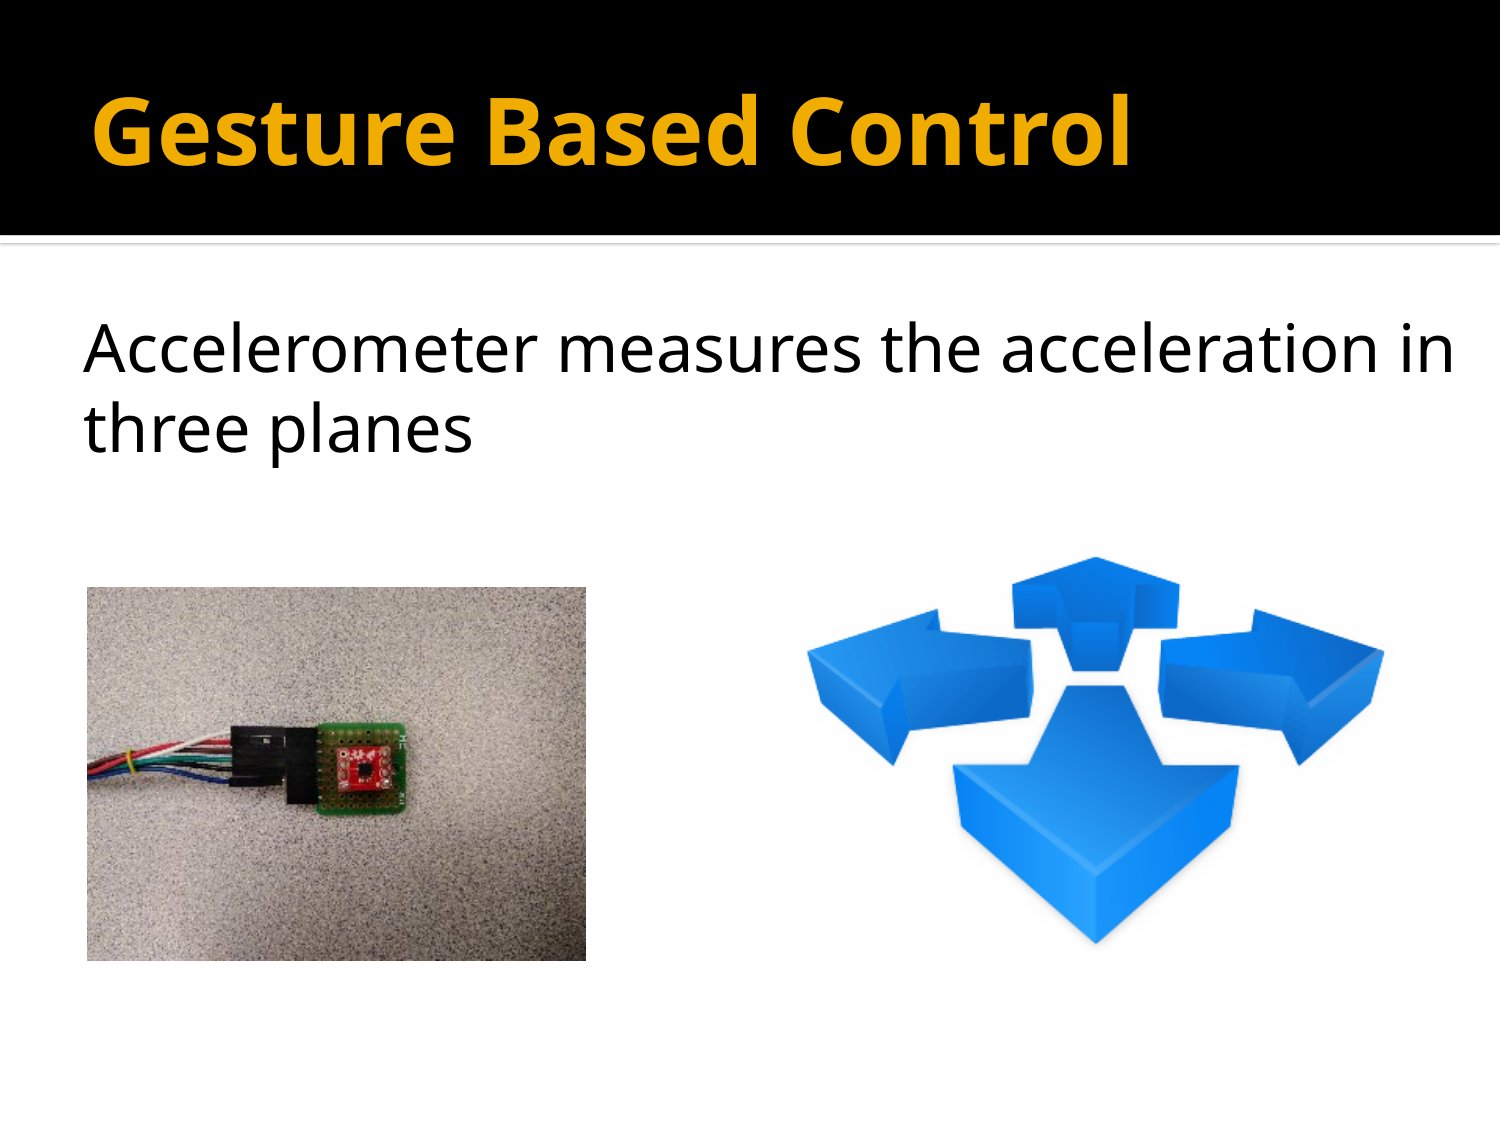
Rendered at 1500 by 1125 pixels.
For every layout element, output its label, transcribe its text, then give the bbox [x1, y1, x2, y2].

picture [87, 587, 586, 961]
text_box Accelerometer measures the acceleration in three planes [75, 291, 1500, 538]
text_box Gesture Based Control [75, 25, 1425, 231]
picture [794, 537, 1397, 968]
